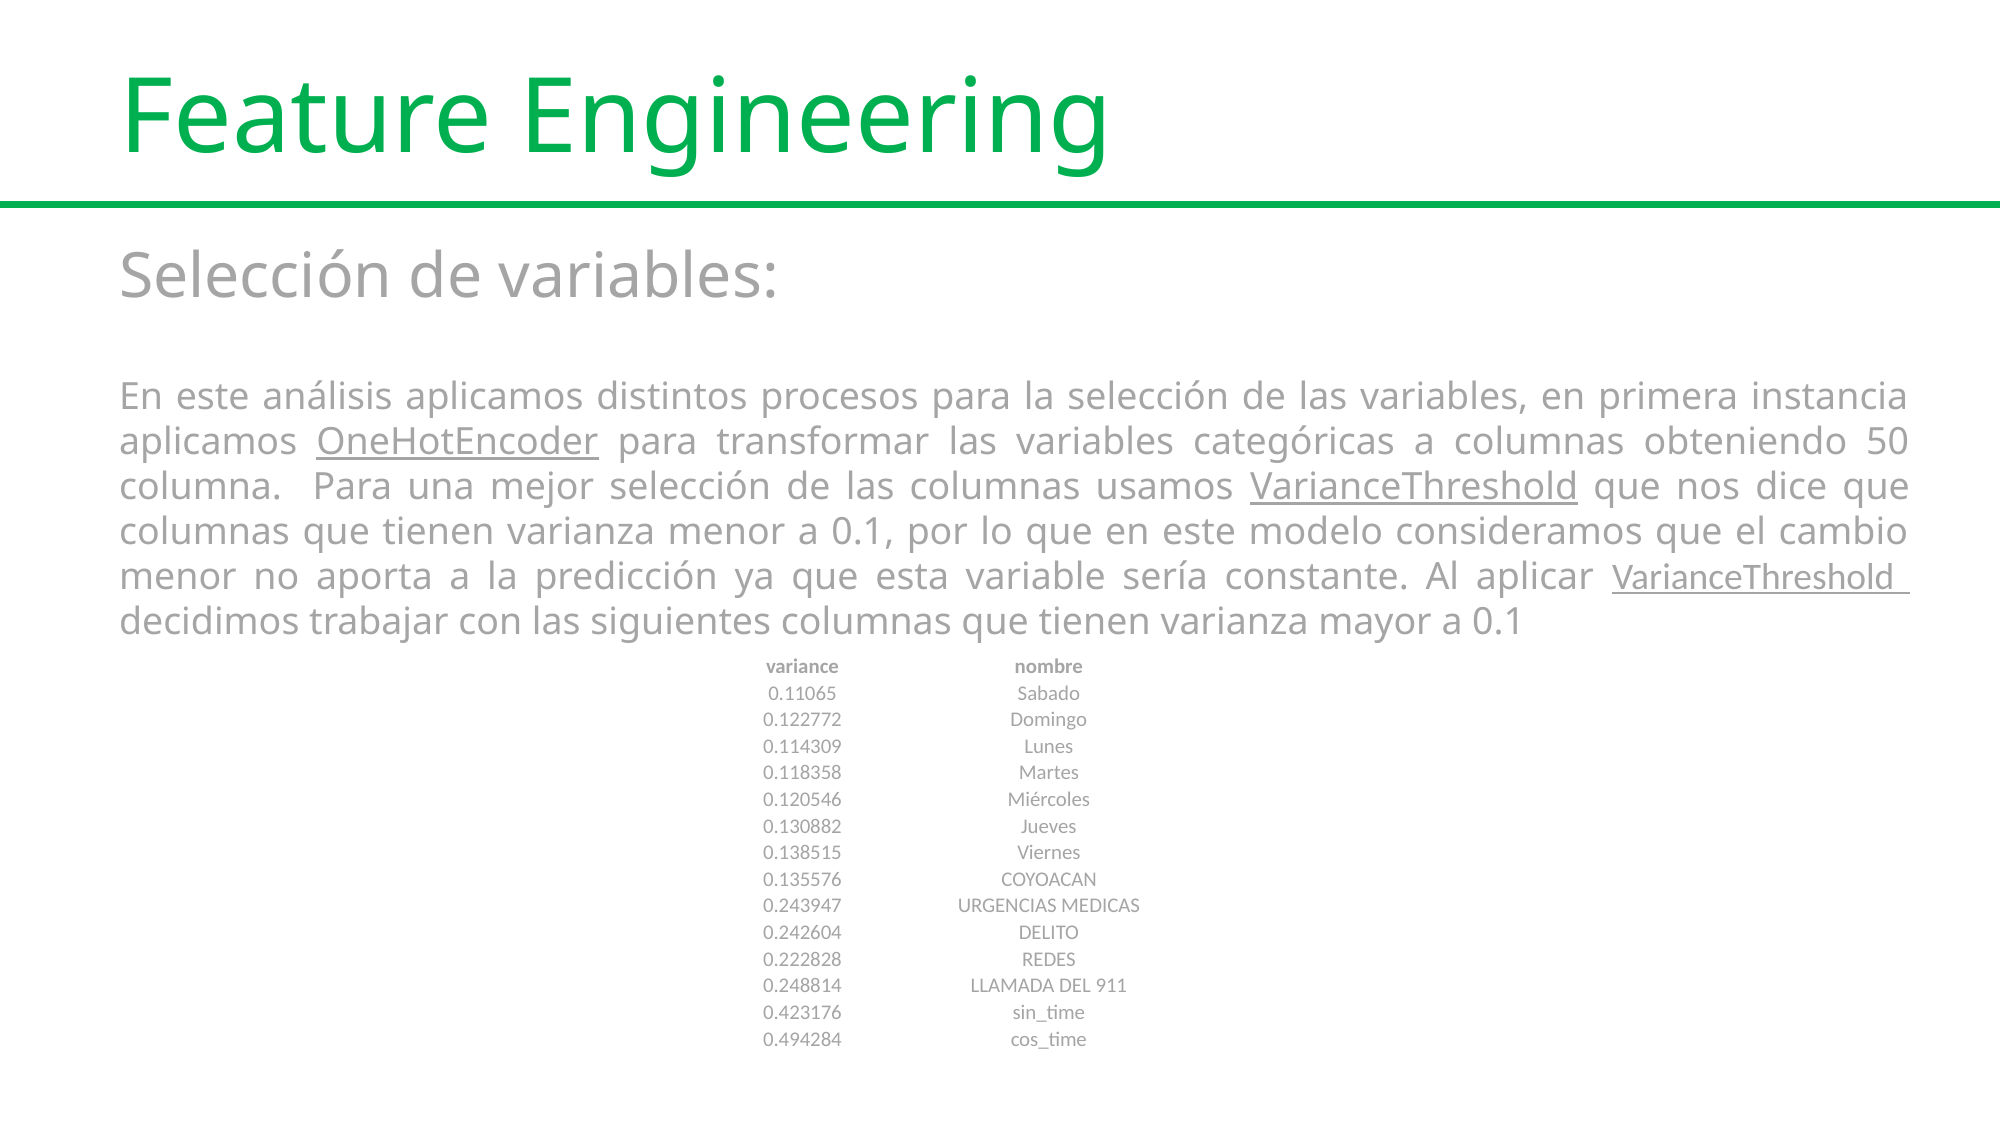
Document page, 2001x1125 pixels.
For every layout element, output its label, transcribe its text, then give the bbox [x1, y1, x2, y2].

table_cell cos_time [917, 1025, 1180, 1051]
table_cell 0.120546 [688, 785, 917, 812]
table_cell sin_time [917, 998, 1180, 1025]
table_cell 0.130882 [688, 812, 917, 838]
table_cell 0.248814 [688, 971, 917, 998]
table_header variance [688, 652, 917, 679]
table_cell URGENCIAS MEDICAS [917, 891, 1180, 918]
table_cell 0.118358 [688, 759, 917, 785]
table_cell Miércoles [917, 785, 1180, 812]
table_cell 0.11065 [688, 679, 917, 705]
table_cell 0.222828 [688, 945, 917, 971]
table_cell Domingo [917, 705, 1180, 732]
table_cell 0.242604 [688, 918, 917, 945]
table_cell Sabado [917, 679, 1180, 705]
text_box Selección de variables: [104, 228, 1925, 363]
table_cell 0.138515 [688, 838, 917, 865]
table_cell LLAMADA DEL 911 [917, 971, 1180, 998]
table_cell 0.423176 [688, 998, 917, 1025]
text_box Feature Engineering [104, 40, 2000, 181]
table_cell 0.494284 [688, 1025, 917, 1051]
table_cell 0.122772 [688, 705, 917, 732]
table_cell REDES [917, 945, 1180, 971]
table_cell 0.243947 [688, 891, 917, 918]
table_cell Jueves [917, 812, 1180, 838]
table_cell COYOACAN [917, 865, 1180, 891]
table_cell 0.135576 [688, 865, 917, 891]
text_box En este análisis aplicamos distintos procesos para la selección de las variables, en primera instancia aplicamos OneHotEncoder para transformar las variables categóricas a columnas obteniendo 50 columna. Para una mejor selección de las columnas usamos VarianceThreshold que nos dice que columnas que tienen varianza menor a 0.1, por lo que en este modelo consideramos que el cambio menor no aporta a la predicción ya que esta variable sería constante. Al aplicar VarianceThreshold decidimos trabajar con las siguientes columnas que tienen varianza mayor a 0.1 [104, 364, 1925, 650]
table_cell DELITO [917, 918, 1180, 945]
table_cell Lunes [917, 732, 1180, 759]
table_cell Viernes [917, 838, 1180, 865]
table_cell 0.114309 [688, 732, 917, 759]
table_cell Martes [917, 759, 1180, 785]
table_header nombre [917, 652, 1180, 679]
